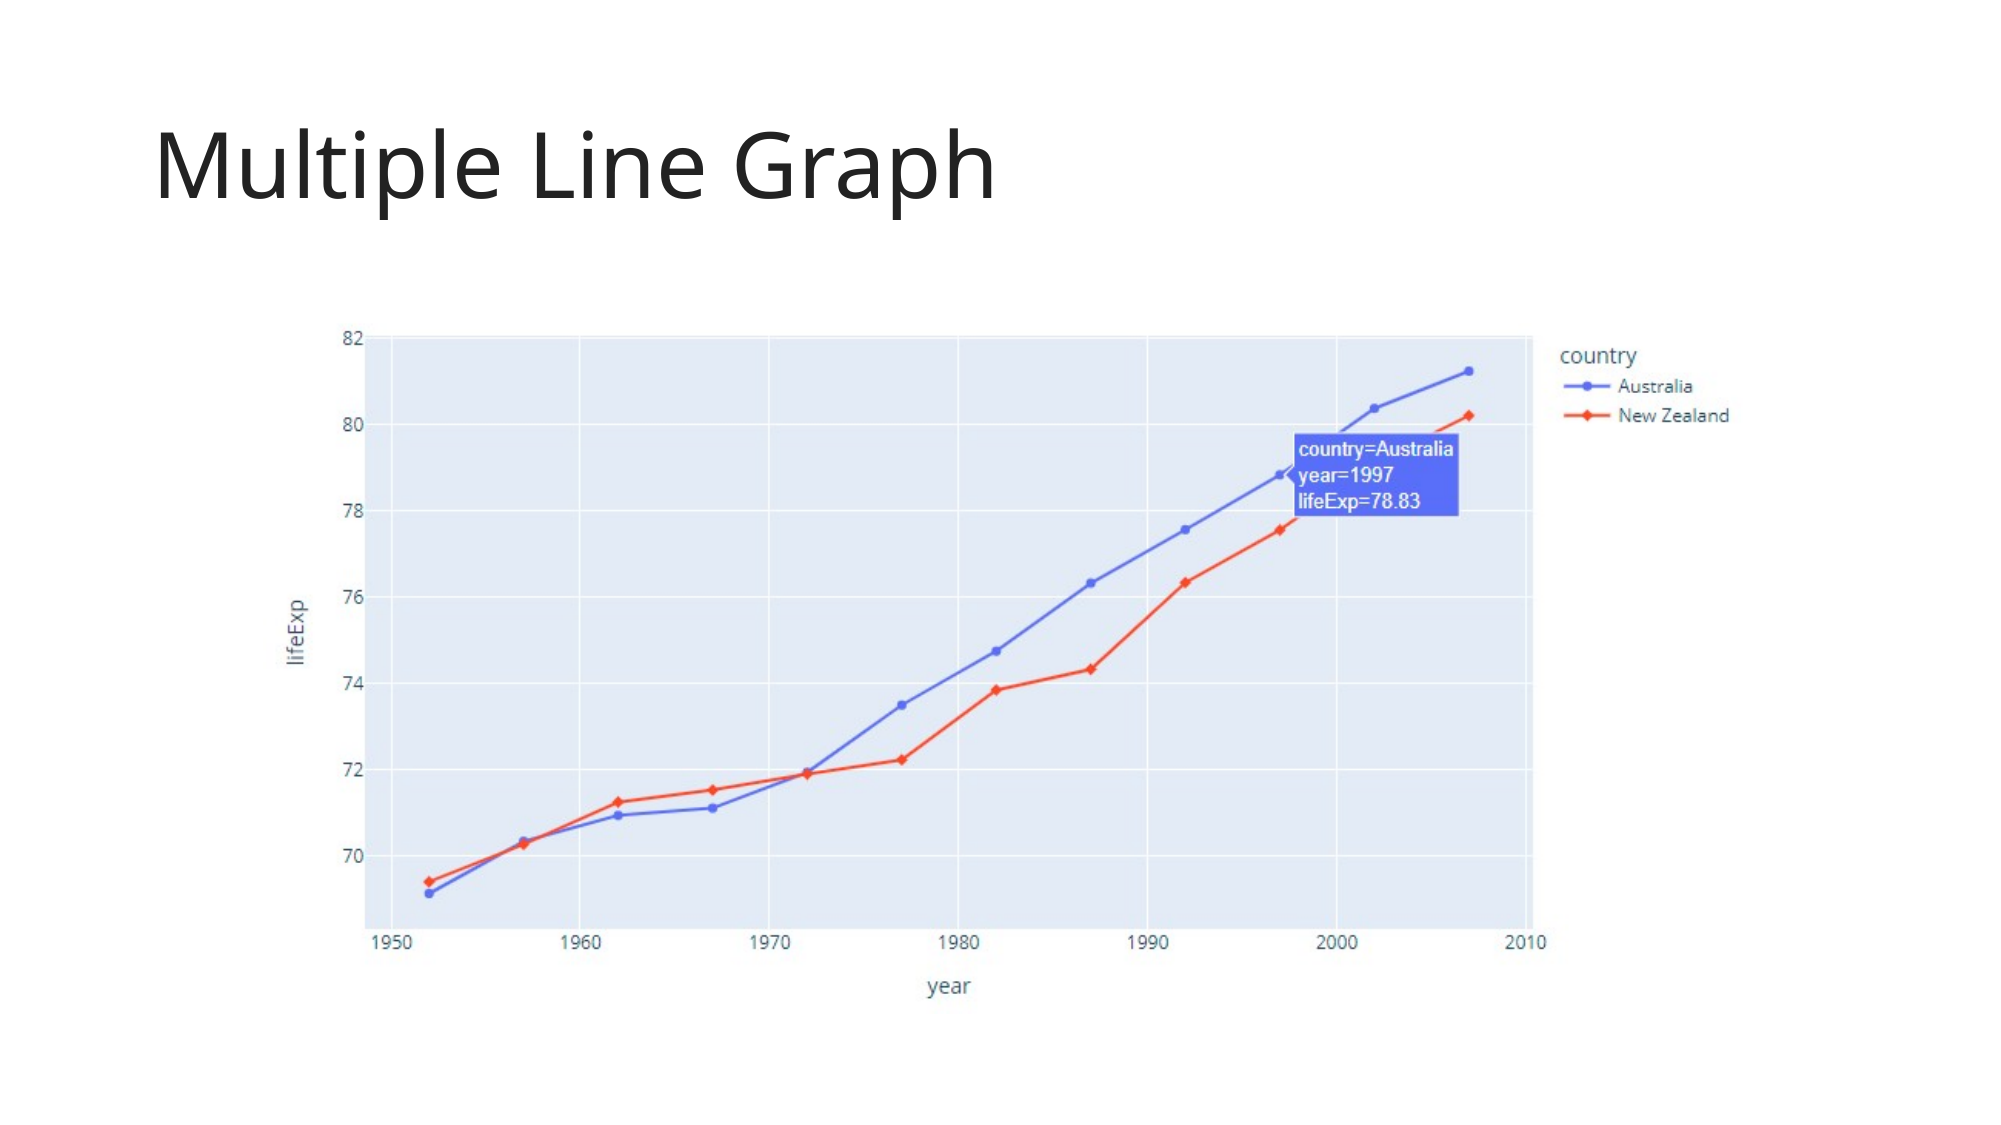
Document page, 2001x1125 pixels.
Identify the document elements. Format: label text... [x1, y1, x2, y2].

title Multiple Line Graph [137, 59, 1863, 278]
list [239, 299, 1761, 1014]
